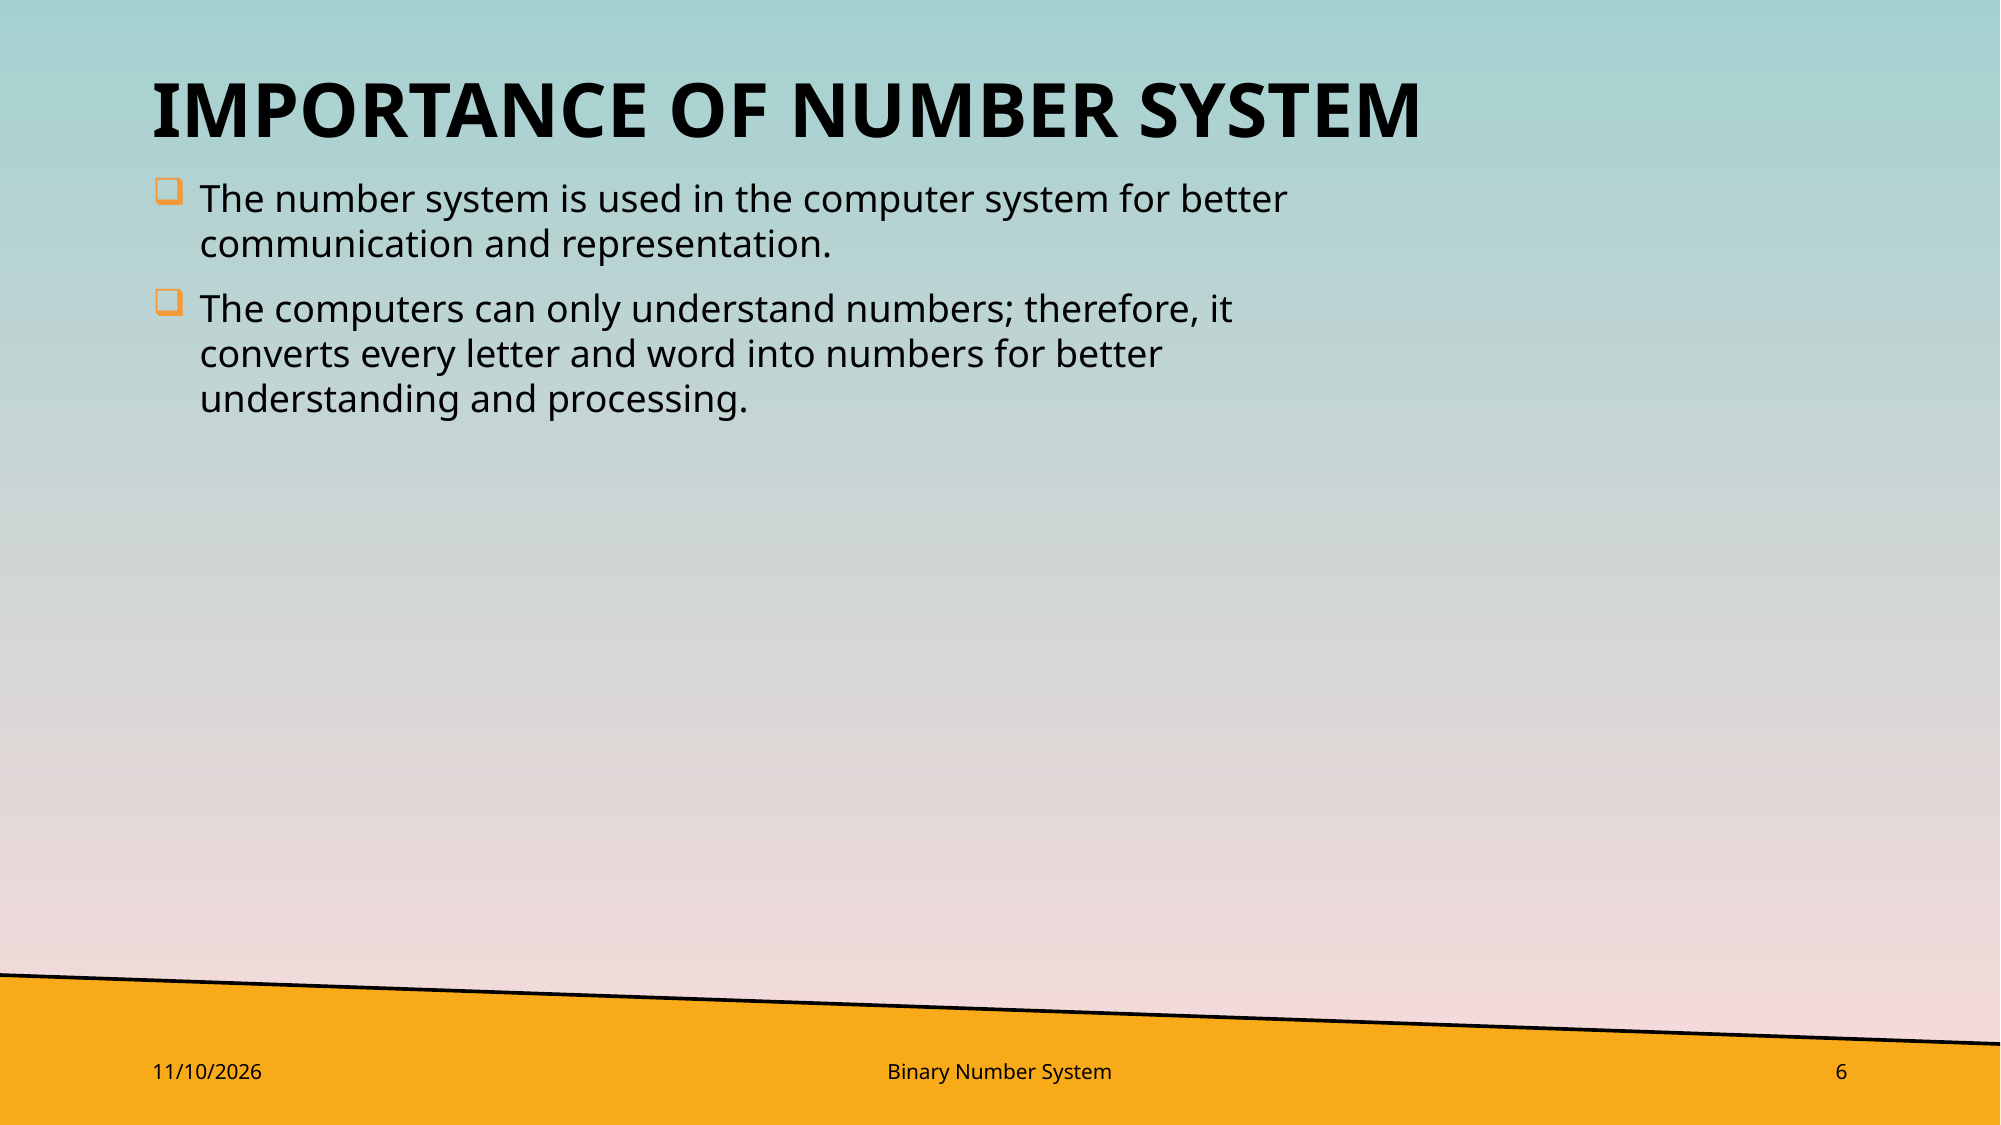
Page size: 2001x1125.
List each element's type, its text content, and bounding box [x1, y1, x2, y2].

list The number system is used in the computer system for better communication and representation. The computers can only understand numbers; therefore, it converts every letter and word into numbers for better understanding and processing. [137, 167, 1397, 917]
footer Binary Number System [662, 1042, 1338, 1103]
title Importance of Number system [137, 59, 1863, 167]
slide_number 6 [1412, 1042, 1863, 1103]
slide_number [137, 1042, 588, 1103]
